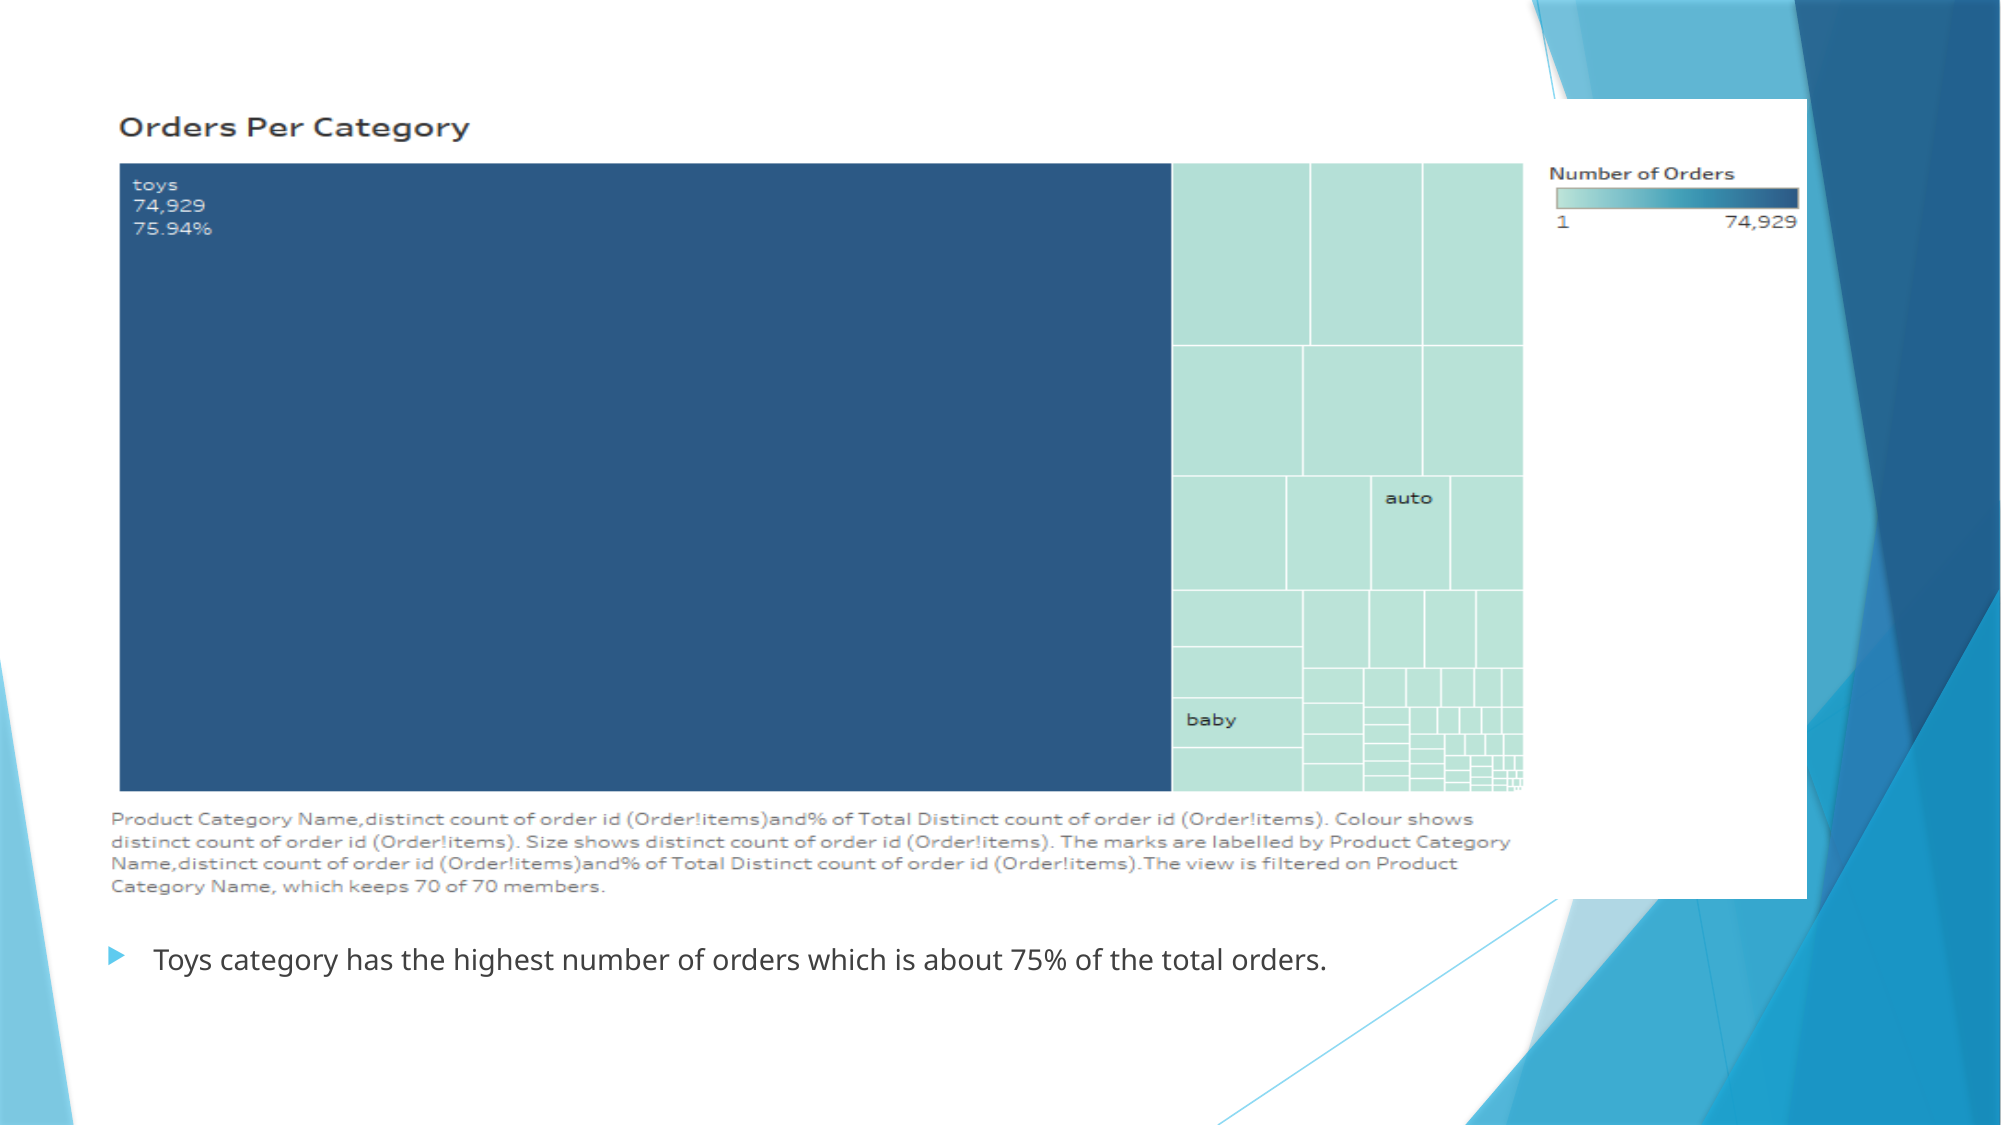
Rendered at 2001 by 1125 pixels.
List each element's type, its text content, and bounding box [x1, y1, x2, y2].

picture [110, 99, 1807, 900]
text_box Toys category has the highest number of orders which is about 75% of the total orders. [91, 934, 1607, 1003]
